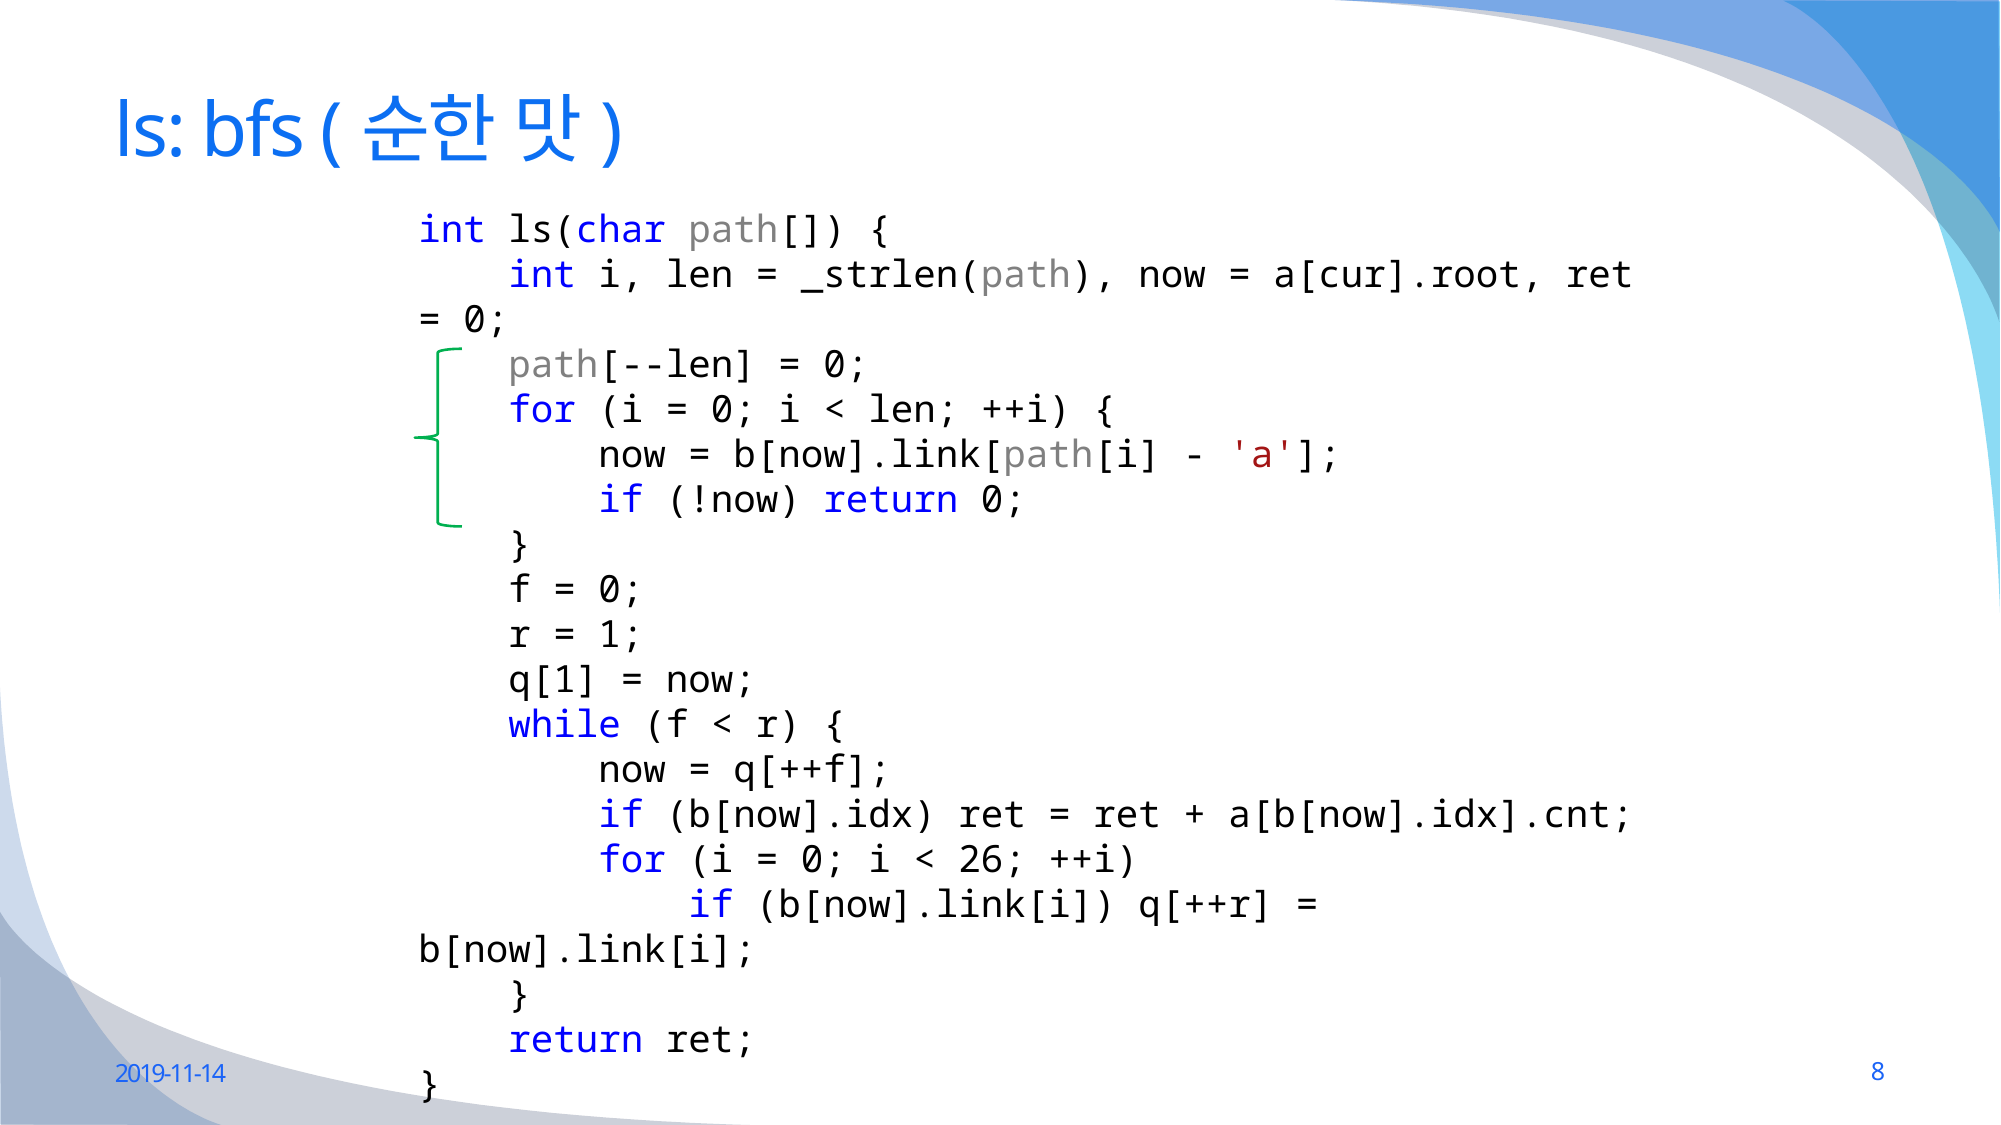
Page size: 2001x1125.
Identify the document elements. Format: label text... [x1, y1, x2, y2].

slide_number 8 [1693, 1042, 1900, 1103]
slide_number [99, 1042, 403, 1103]
text_box [413, 347, 463, 528]
title ls: bfs (순한 맛) [99, 50, 1900, 202]
text_box int ls(char path[]) { int i, len = _strlen(path), now = a[cur].root, ret = 0; path[--len] = 0; for (i = 0; i < len; ++i) { now = b[now].link[path[i] - 'a']; if (!now) return 0; } f = 0; r = 1; q[1] = now; while (f < r) { now = q[++f]; if (b[now].idx) ret = ret + a[b[now].idx].cnt; for (i = 0; i < 26; ++i) if (b[now].link[i]) q[++r] = b[now].link[i]; } return ret; } [403, 197, 1693, 1112]
